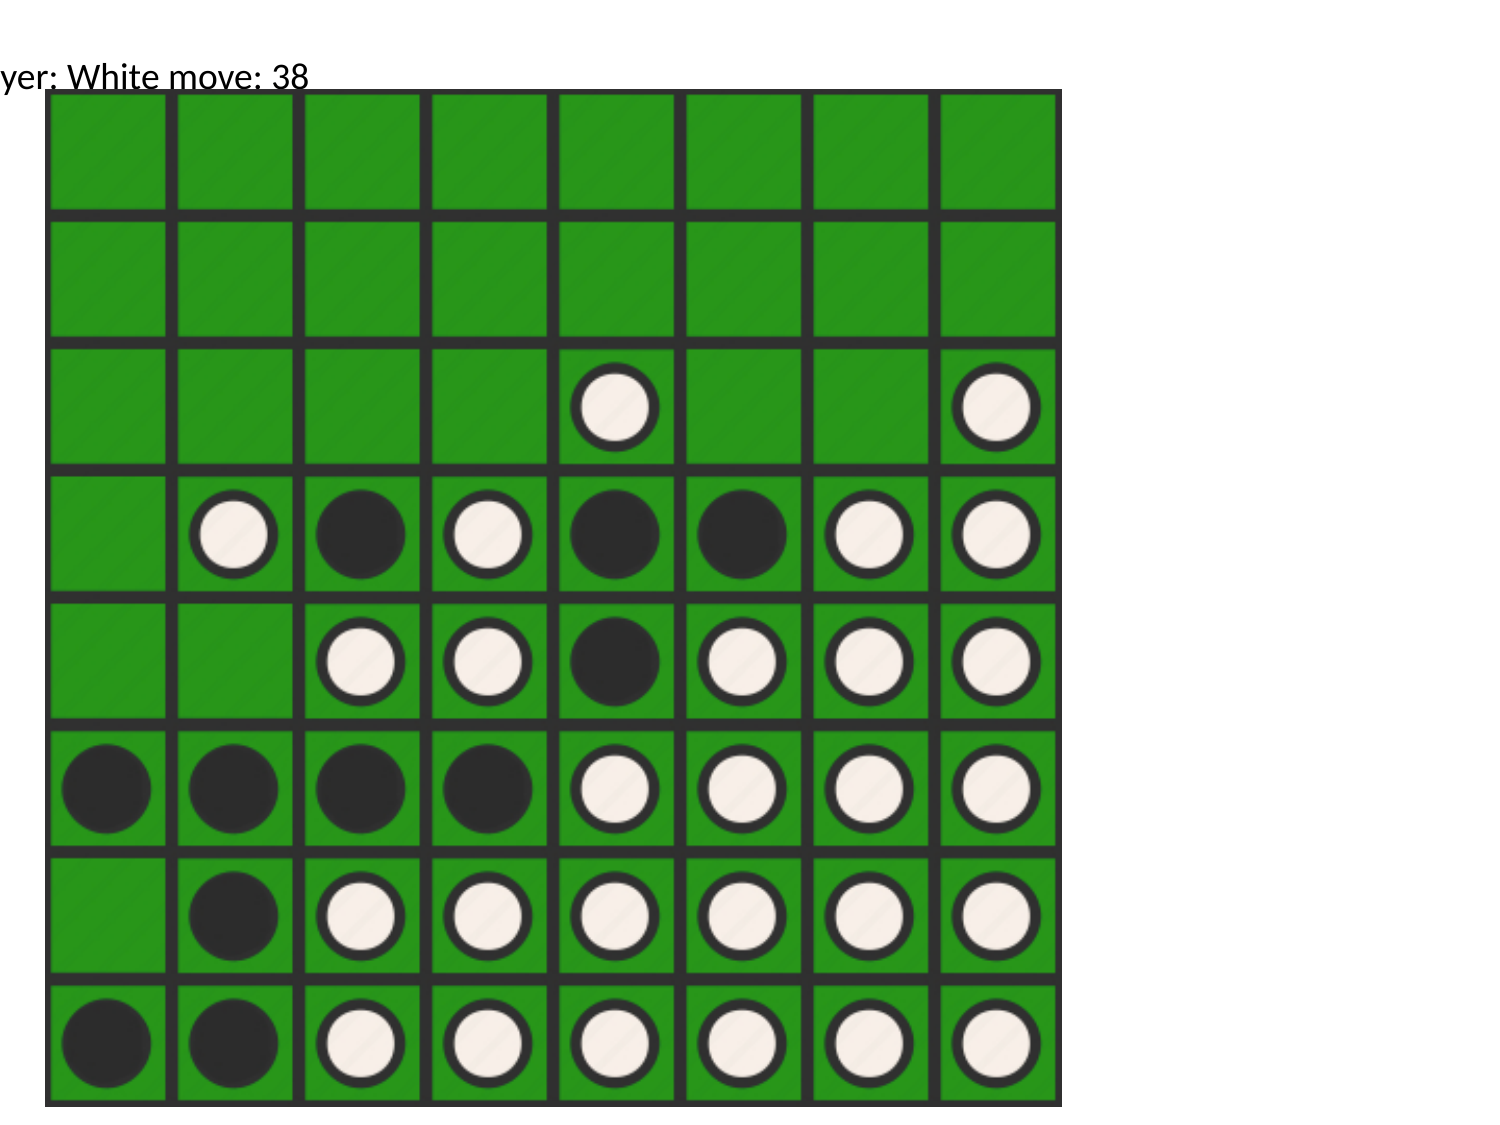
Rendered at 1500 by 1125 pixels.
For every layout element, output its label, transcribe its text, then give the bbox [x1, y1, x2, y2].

text_box turn: 34 player: White move: 38 [0, 44, 325, 105]
picture [44, 89, 1062, 1107]
